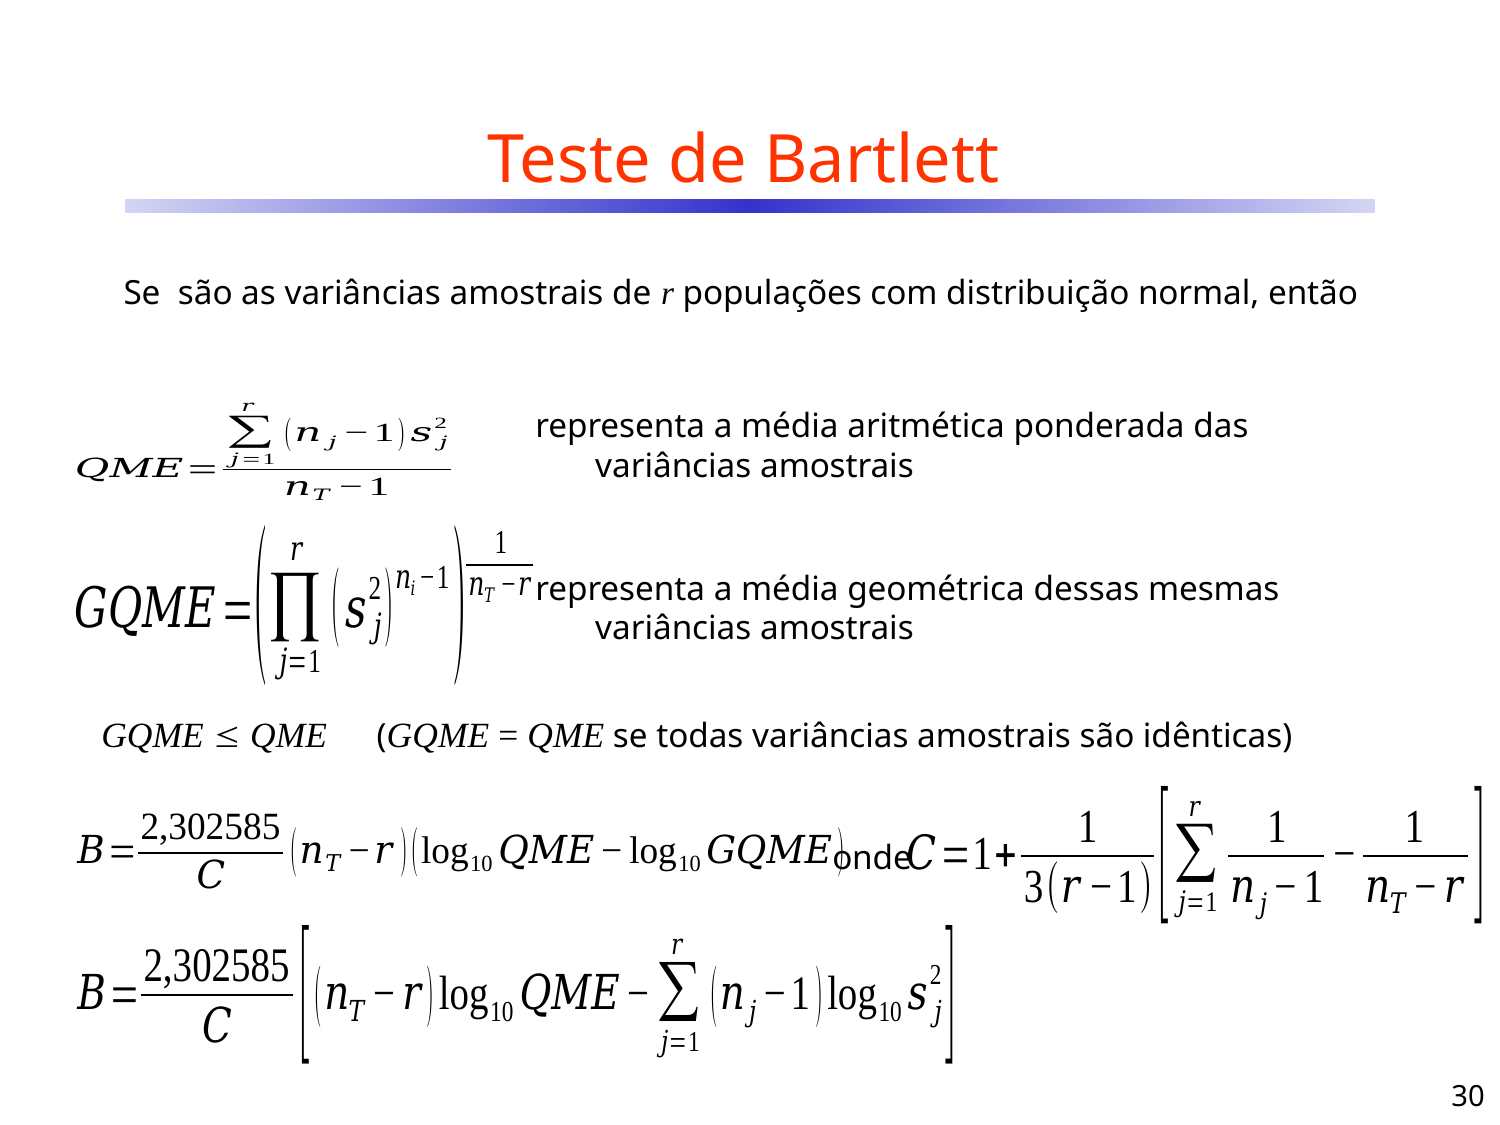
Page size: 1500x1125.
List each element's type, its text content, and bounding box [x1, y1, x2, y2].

slide_number 30 [1187, 1049, 1500, 1125]
text_box representa a média aritmética ponderada das variâncias amostrais [520, 397, 1412, 492]
text_box onde [817, 828, 927, 884]
text_box GQME  QME (GQME = QME se todas variâncias amostrais são idênticas) [86, 705, 1318, 763]
title Teste de Bartlett [49, 99, 1438, 213]
text_box representa a média geométrica dessas mesmas variâncias amostrais [520, 559, 1412, 654]
